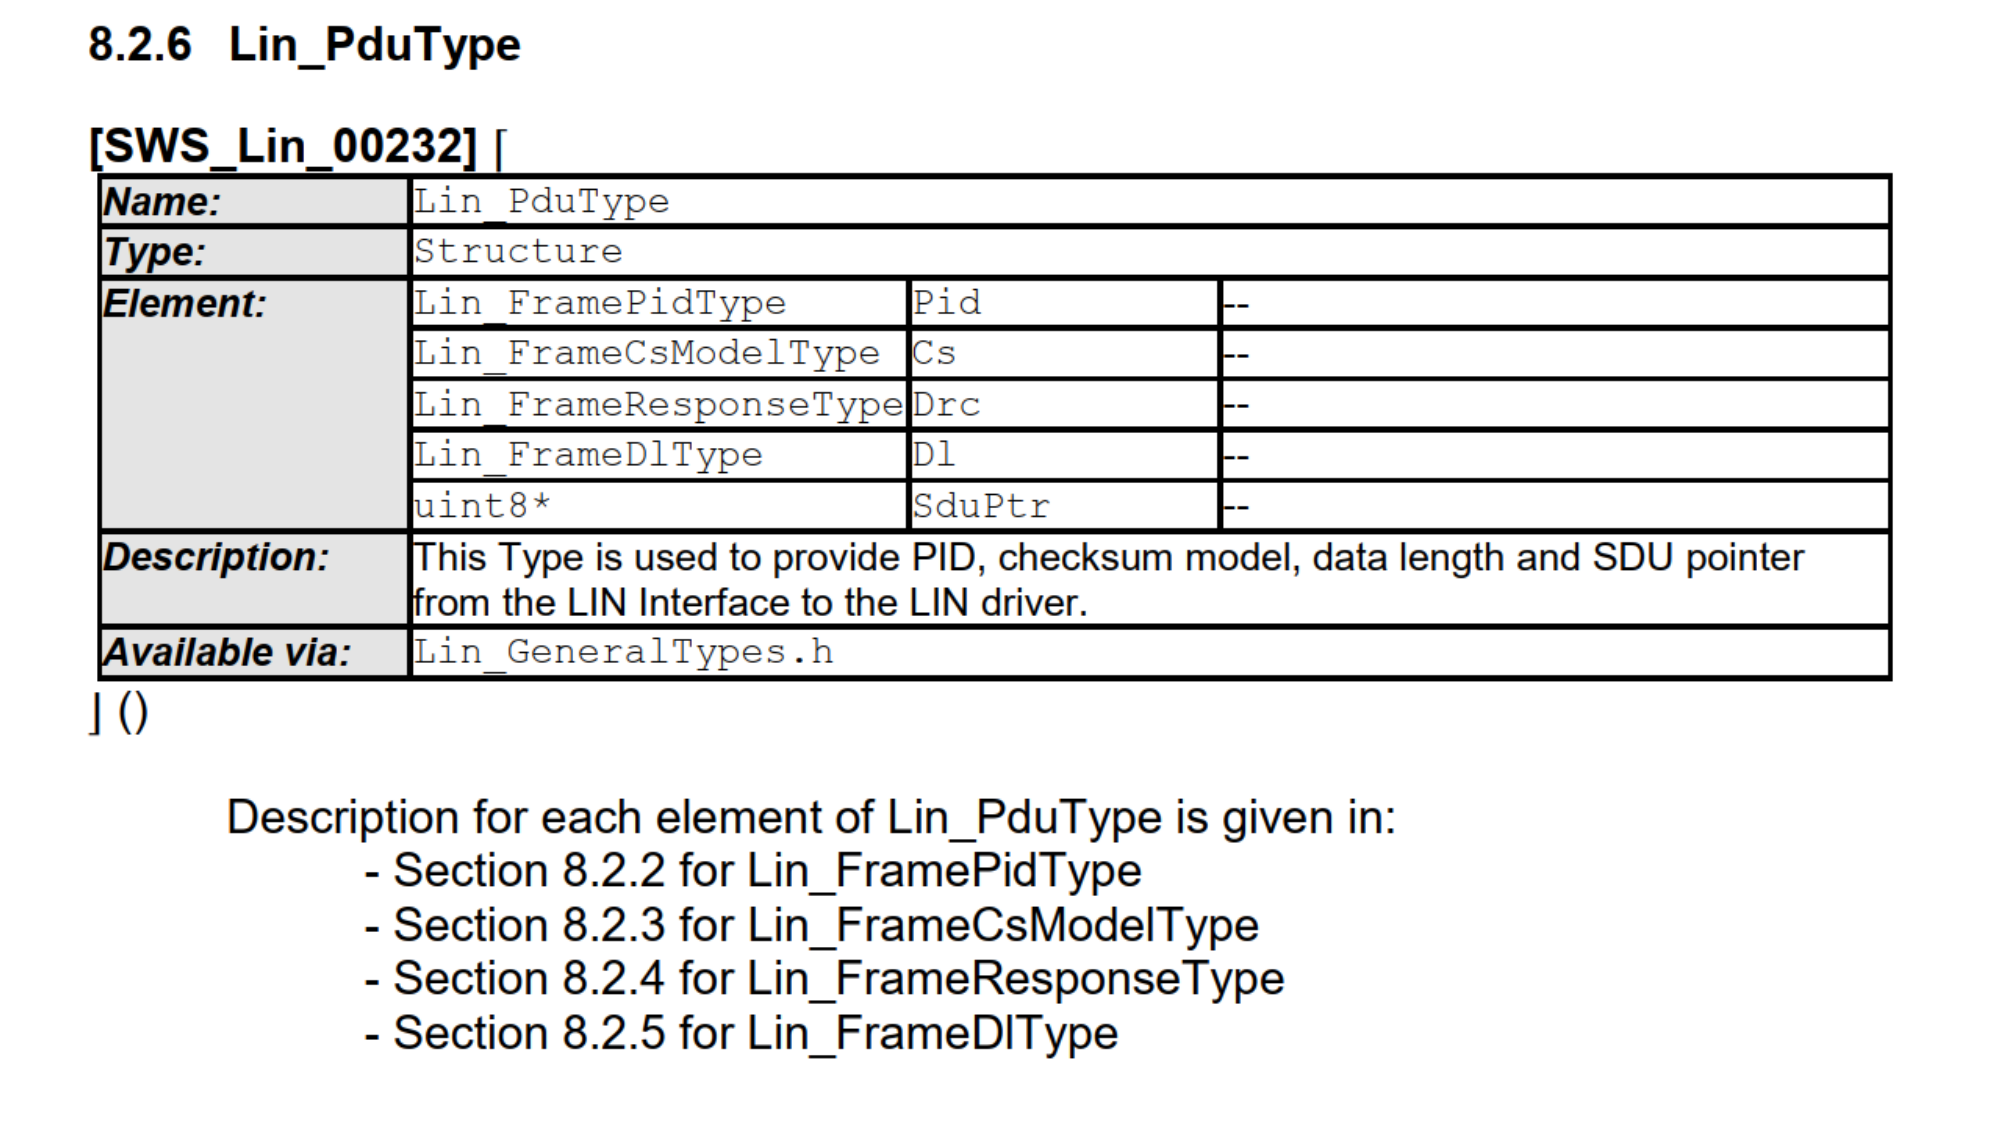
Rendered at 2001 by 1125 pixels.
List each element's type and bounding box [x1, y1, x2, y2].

picture [71, 20, 1929, 1105]
